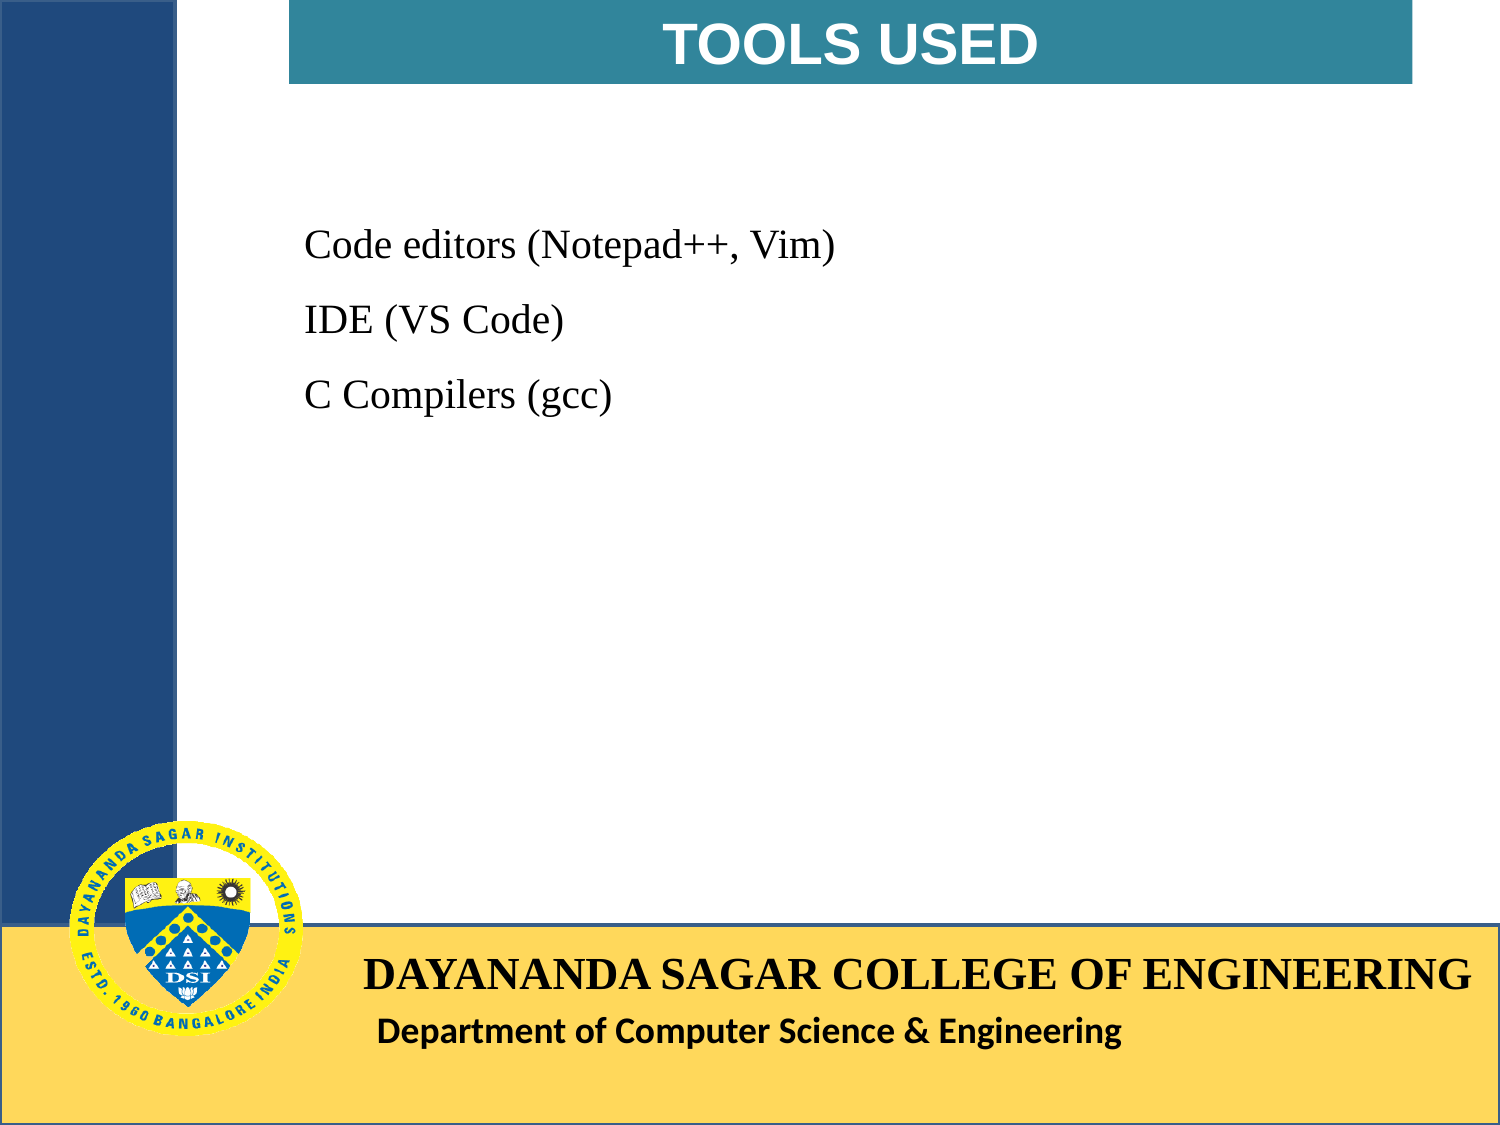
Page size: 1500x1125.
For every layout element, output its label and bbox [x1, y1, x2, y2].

text_box [0, 0, 1500, 1125]
